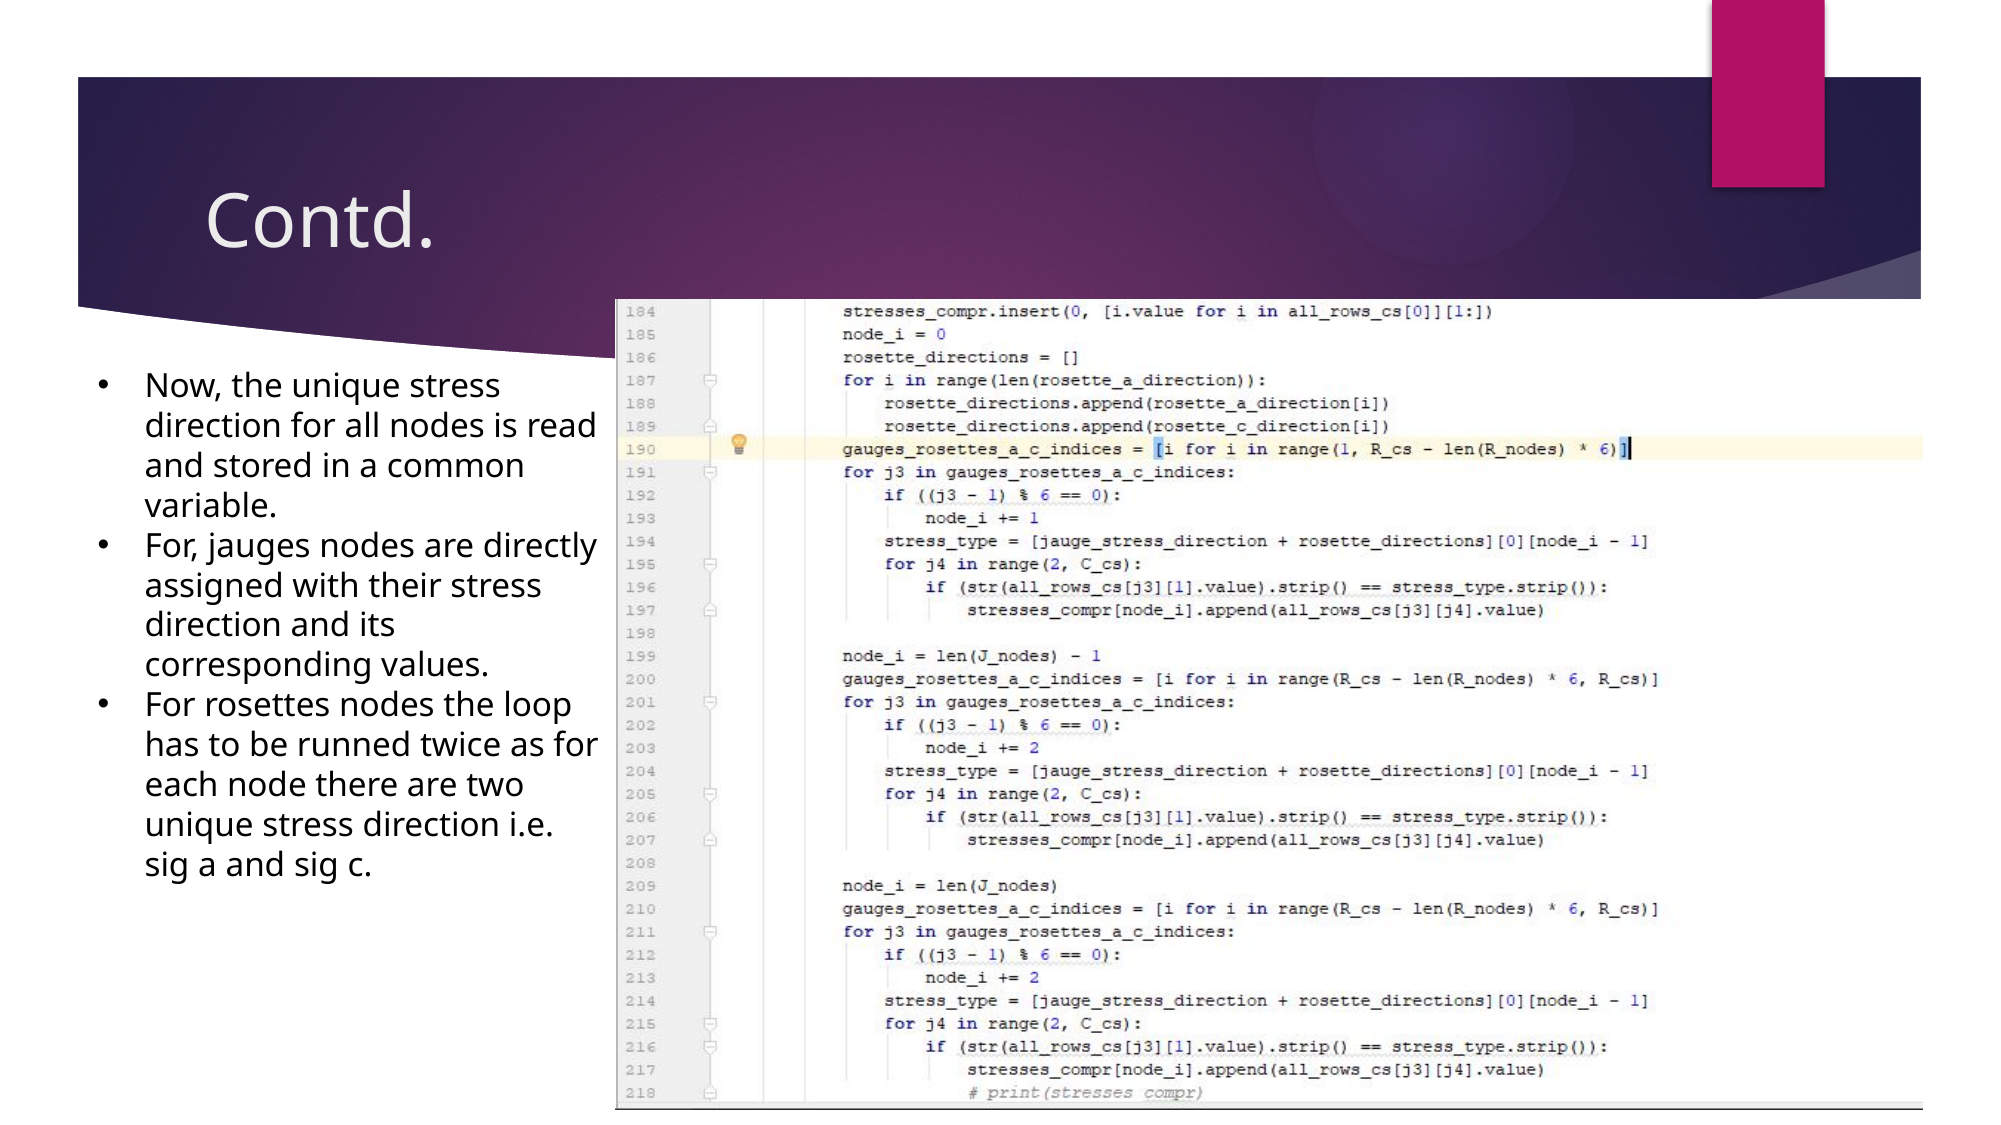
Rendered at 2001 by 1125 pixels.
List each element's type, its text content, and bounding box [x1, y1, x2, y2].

title Contd. [189, 159, 1627, 276]
text_box Now, the unique stress direction for all nodes is read and stored in a common variable. For, jauges nodes are directly assigned with their stress direction and its corresponding values. For rosettes nodes the loop has to be runned twice as for each node there are two unique stress direction i.e. sig a and sig c. [83, 356, 609, 931]
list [615, 299, 1923, 1110]
